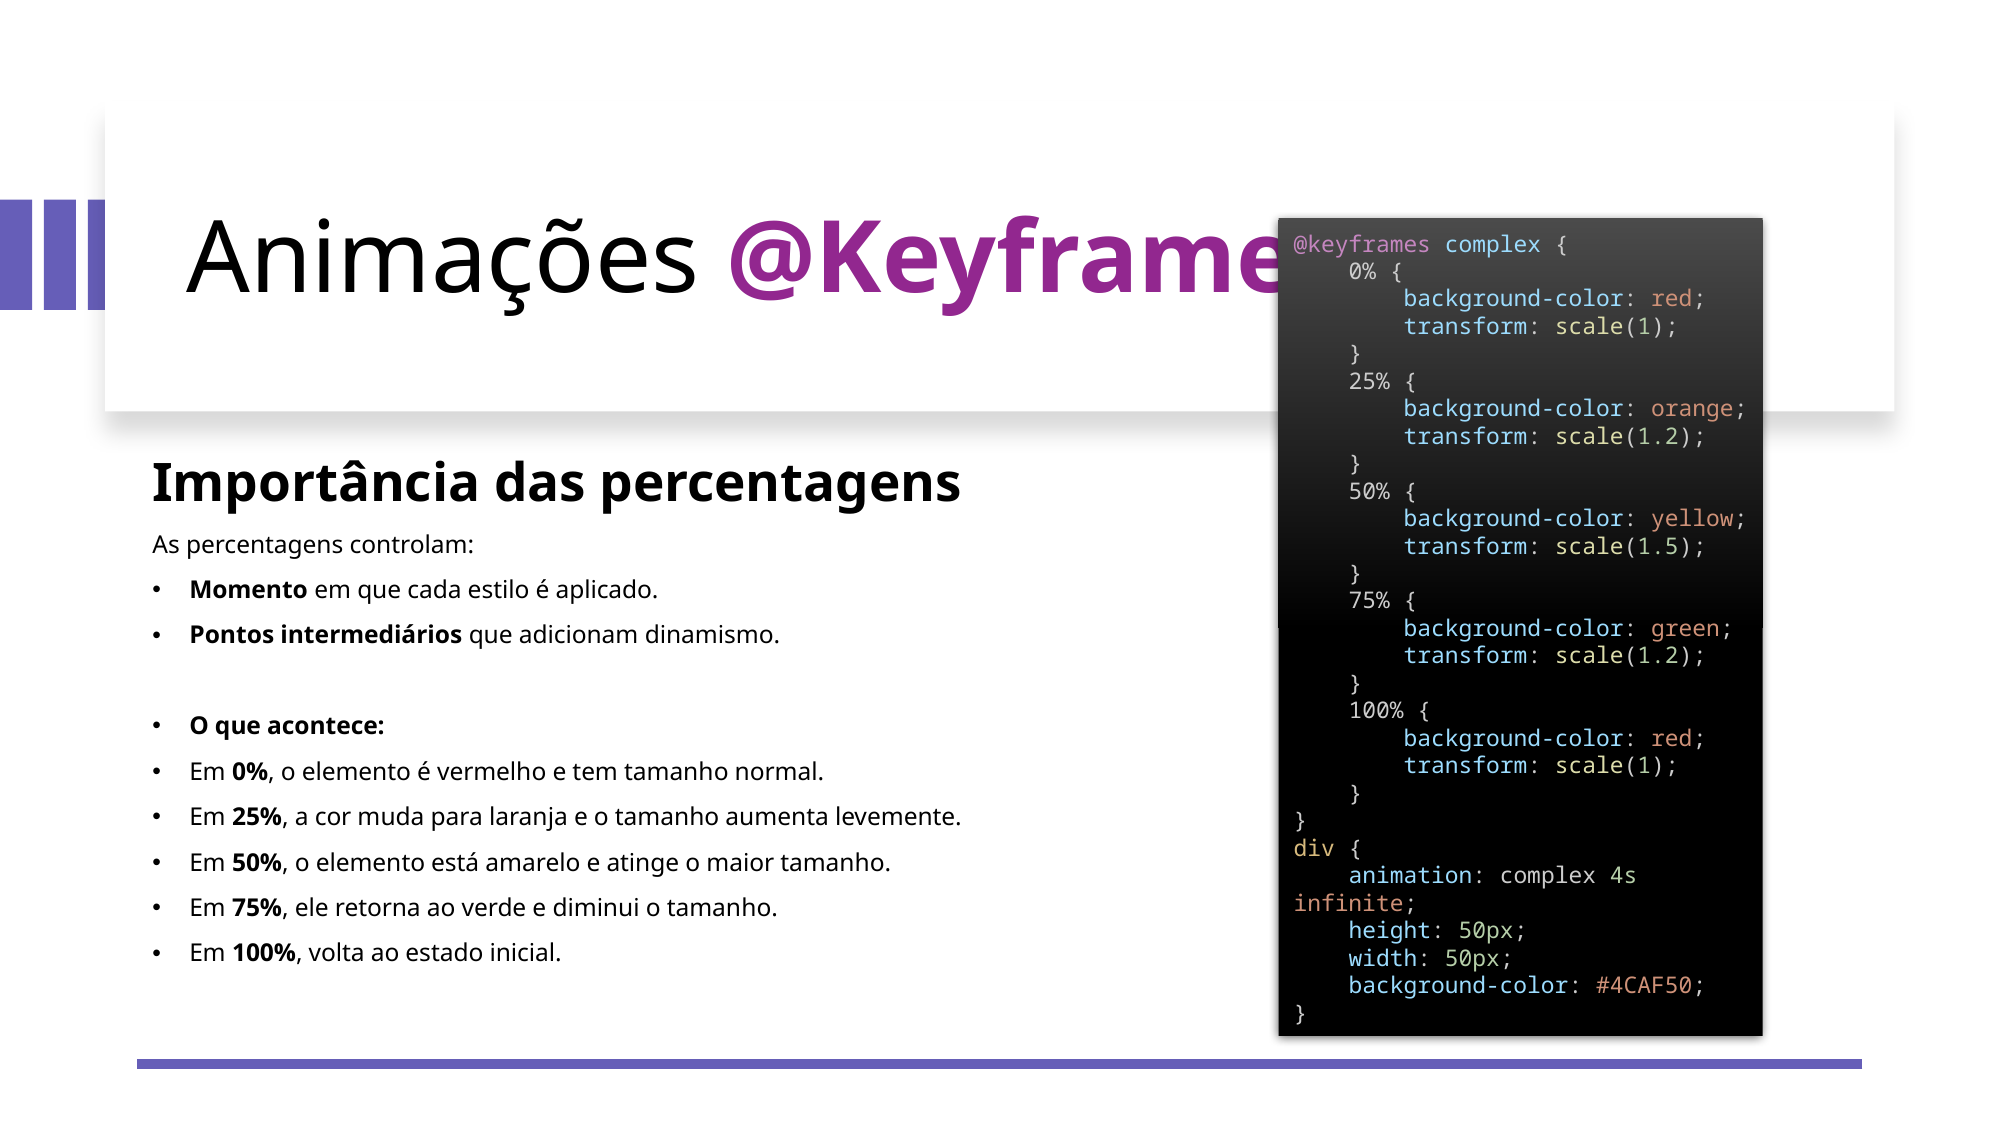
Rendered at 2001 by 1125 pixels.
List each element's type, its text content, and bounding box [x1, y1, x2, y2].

text_box [0, 0, 2000, 1125]
text_box @keyframes complex { 0% { background-color: red; transform: scale(1); } 25% { background-color: orange; transform: scale(1.2); } 50% { background-color: yellow; transform: scale(1.5); } 75% { background-color: green; transform: scale(1.2); } 100% { background-color: red; transform: scale(1); } } div { animation: complex 4s infinite; height: 50px; width: 50px; background-color: #4CAF50; } [1278, 218, 1763, 1036]
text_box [0, 199, 121, 311]
list Importância das percentagens As percentagens controlam: Momento em que cada estilo é aplicado. Pontos intermediários que adicionam dinamismo. O que acontece: Em 0%, o elemento é vermelho e tem tamanho normal. Em 25%, a cor muda para laranja e o tamanho aumenta levemente. Em 50%, o elemento está amarelo e atinge o maior tamanho. Em 75%, ele retorna ao verde e diminui o tamanho. Em 100%, volta ao estado inicial. [137, 448, 1100, 978]
title Animações @Keyframe [171, 132, 1803, 388]
text_box [103, 99, 1896, 413]
